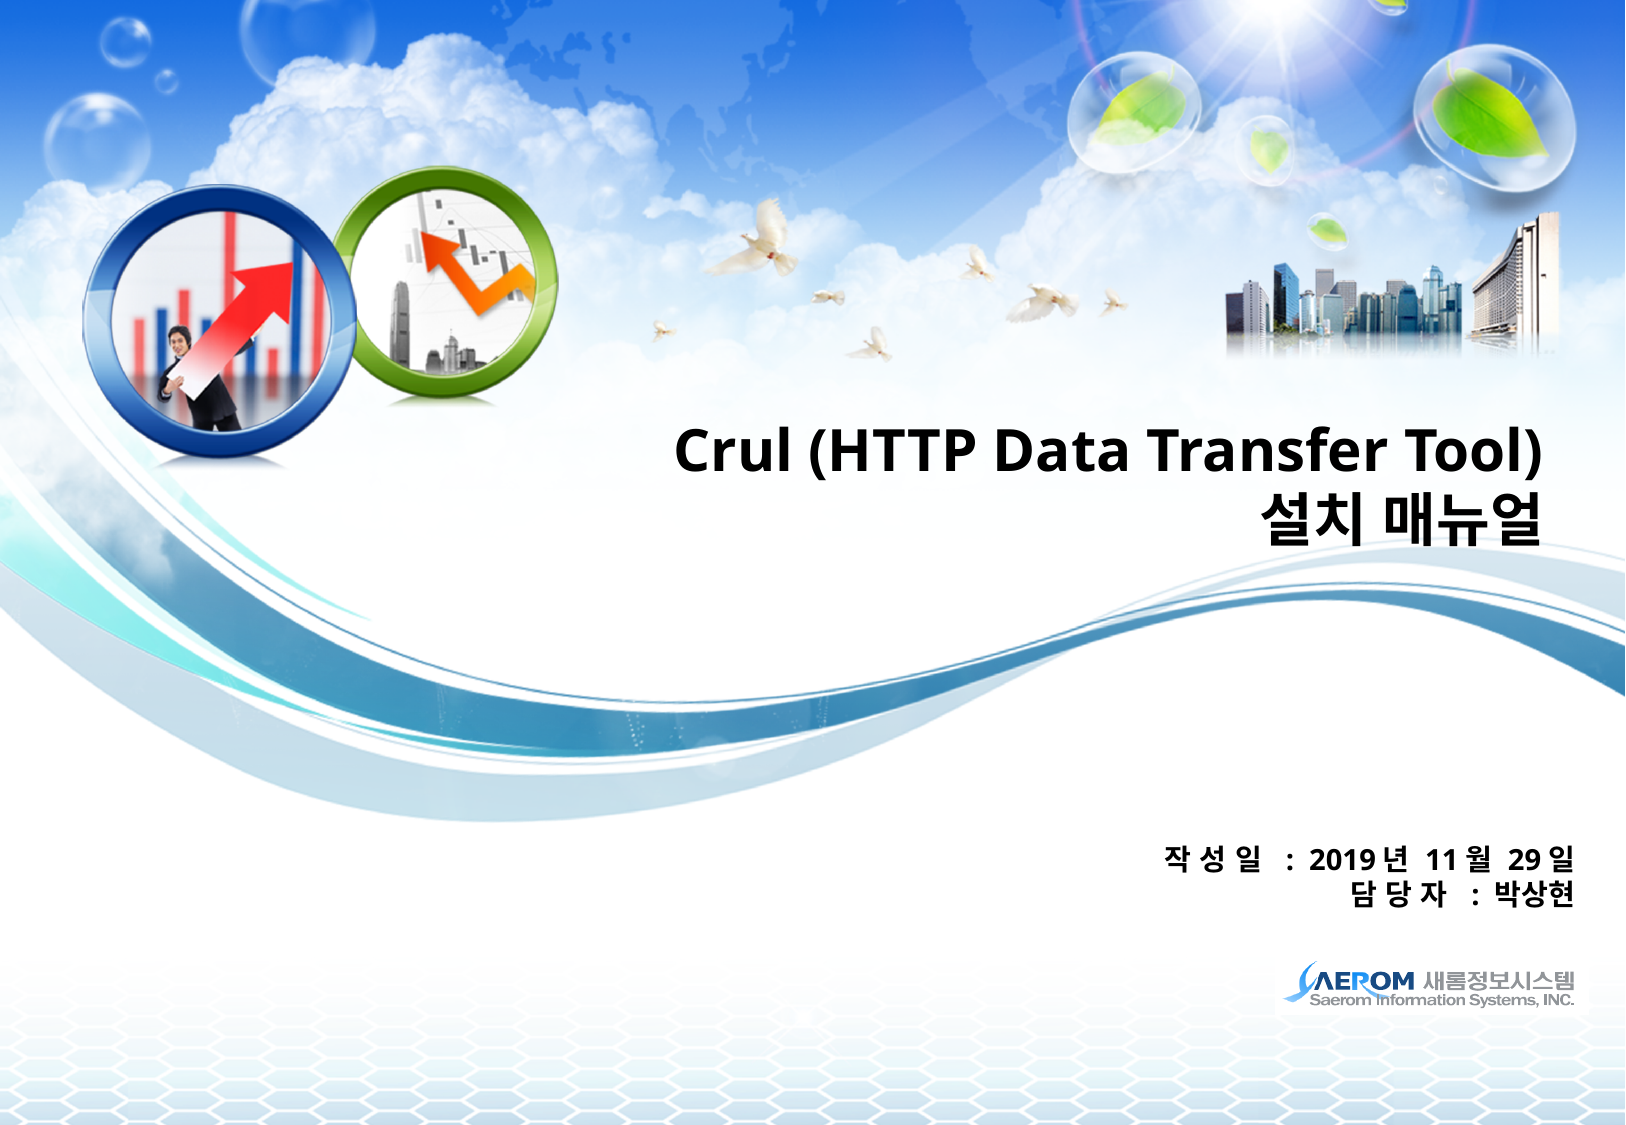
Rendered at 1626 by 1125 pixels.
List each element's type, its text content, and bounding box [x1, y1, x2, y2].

text_box Crul (HTTP Data Transfer Tool) 설치 매뉴얼 [61, 405, 1559, 561]
picture [0, 941, 1625, 1125]
picture [0, 0, 1625, 827]
text_box 작 성 일 : 2019년 11월 29일 담 당 자 : 박상현 [1149, 834, 1590, 919]
